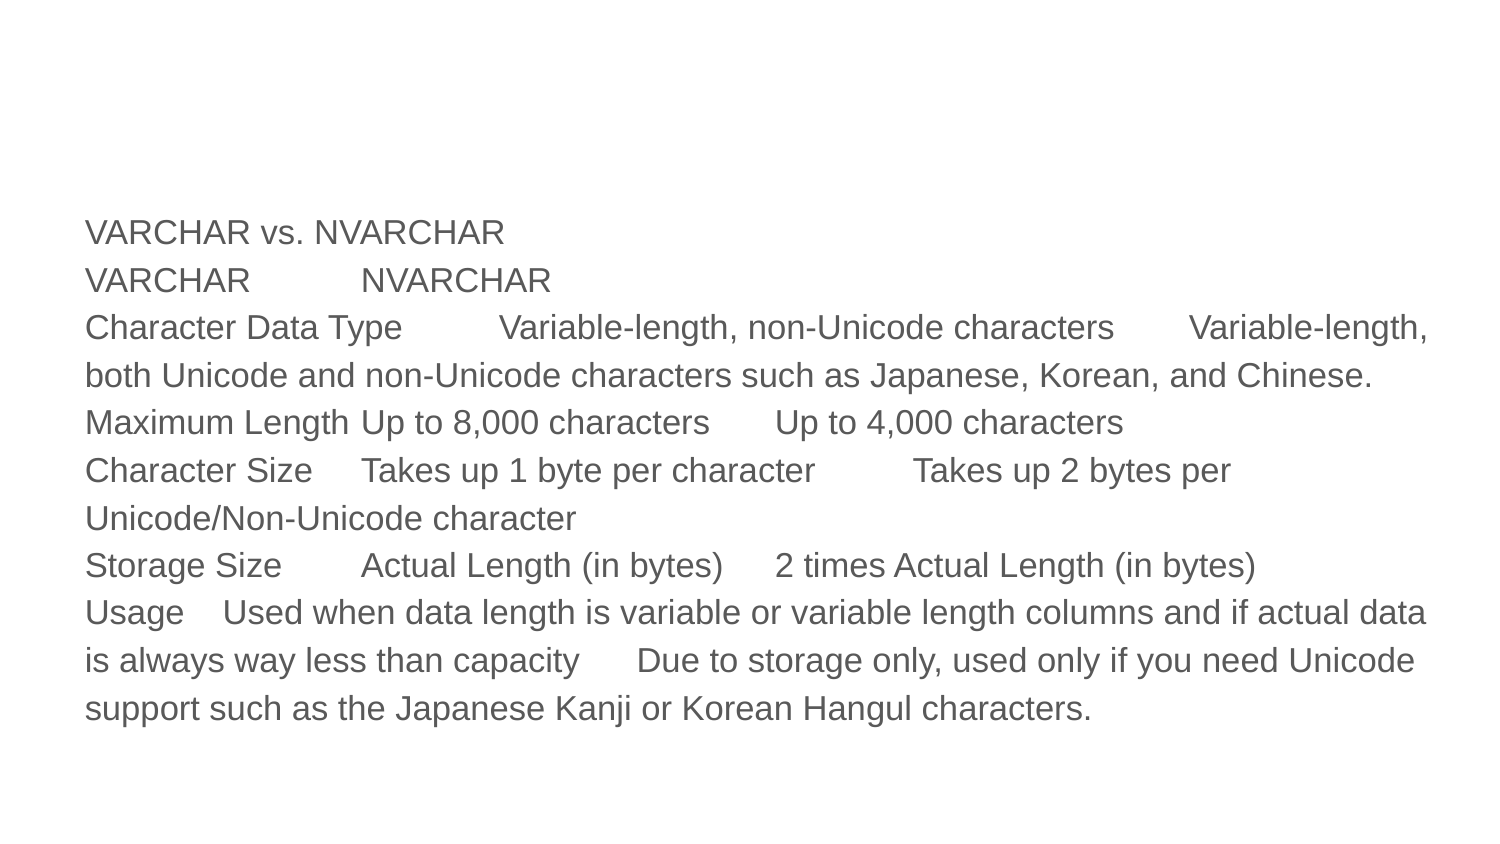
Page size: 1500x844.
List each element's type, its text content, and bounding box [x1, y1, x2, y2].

list VARCHAR vs. NVARCHAR VARCHAR NVARCHAR Character Data Type Variable-length, non-Unicode characters Variable-length, both Unicode and non-Unicode characters such as Japanese, Korean, and Chinese. Maximum Length Up to 8,000 characters Up to 4,000 characters Character Size Takes up 1 byte per character Takes up 2 bytes per Unicode/Non-Unicode character Storage Size Actual Length (in bytes) 2 times Actual Length (in bytes) Usage Used when data length is variable or variable length columns and if actual data is always way less than capacity Due to storage only, used only if you need Unicode support such as the Japanese Kanji or Korean Hangul characters. [51, 189, 1449, 750]
